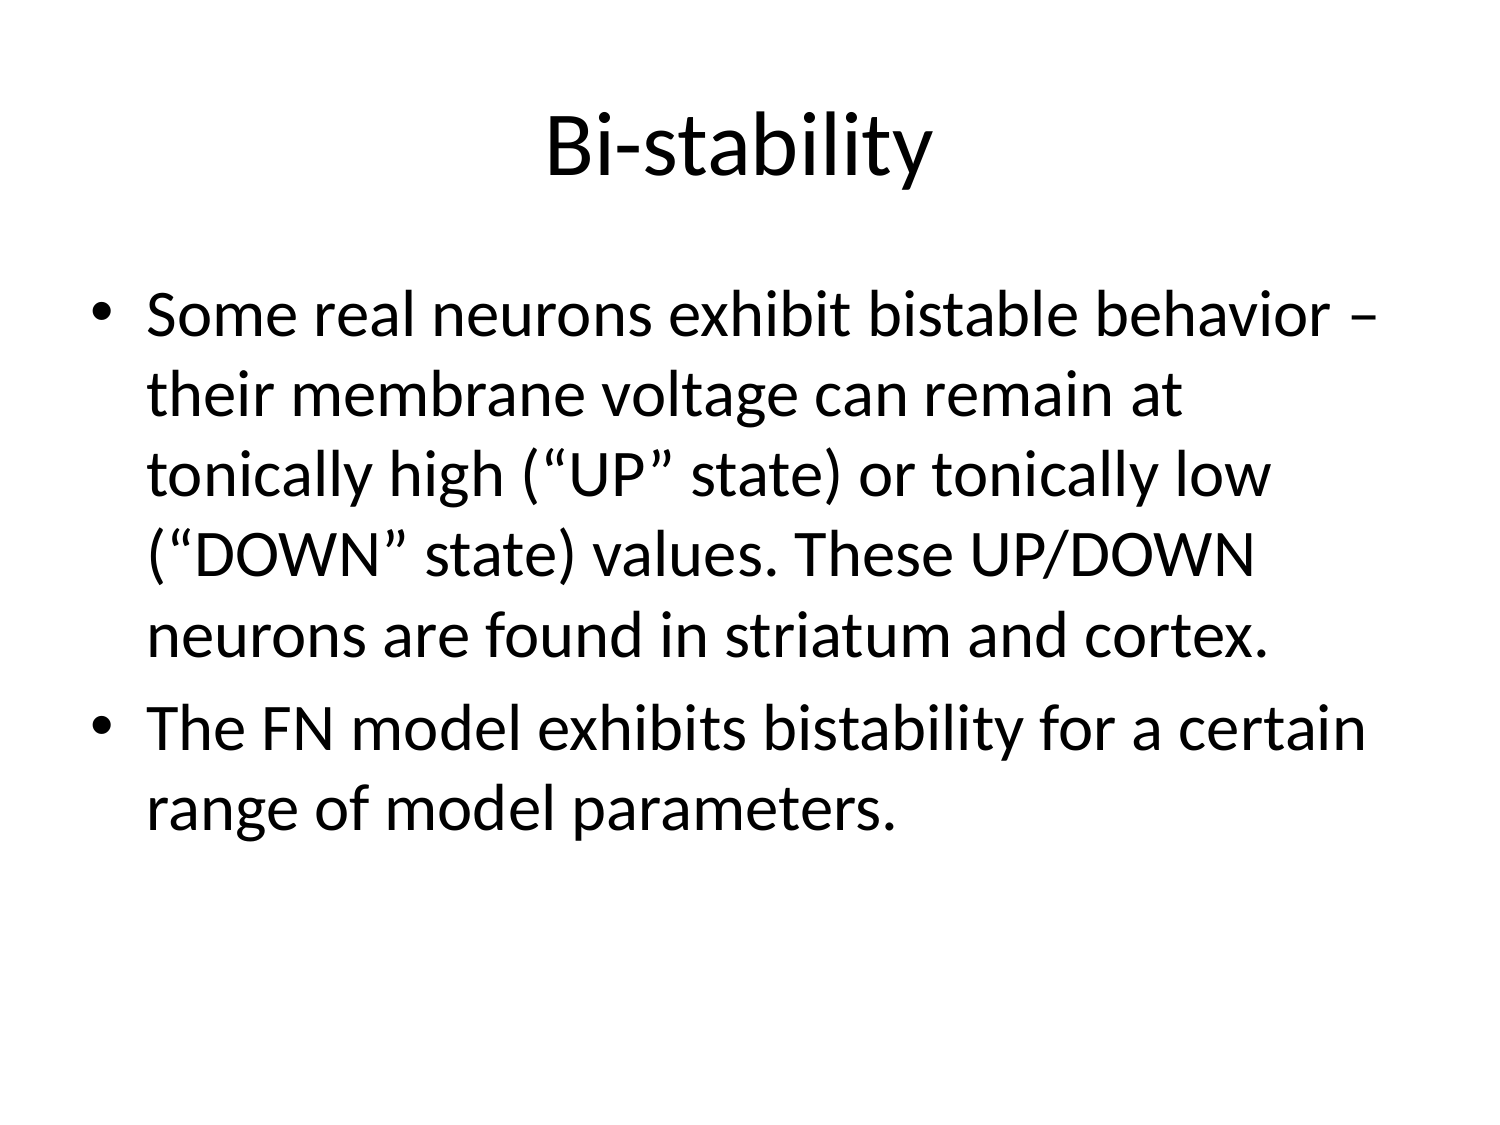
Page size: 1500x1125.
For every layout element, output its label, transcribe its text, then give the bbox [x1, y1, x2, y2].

title Bi-stability [75, 45, 1425, 233]
list Some real neurons exhibit bistable behavior – their membrane voltage can remain at tonically high (“UP” state) or tonically low (“DOWN” state) values. These UP/DOWN neurons are found in striatum and cortex. The FN model exhibits bistability for a certain range of model parameters. [75, 262, 1425, 1005]
